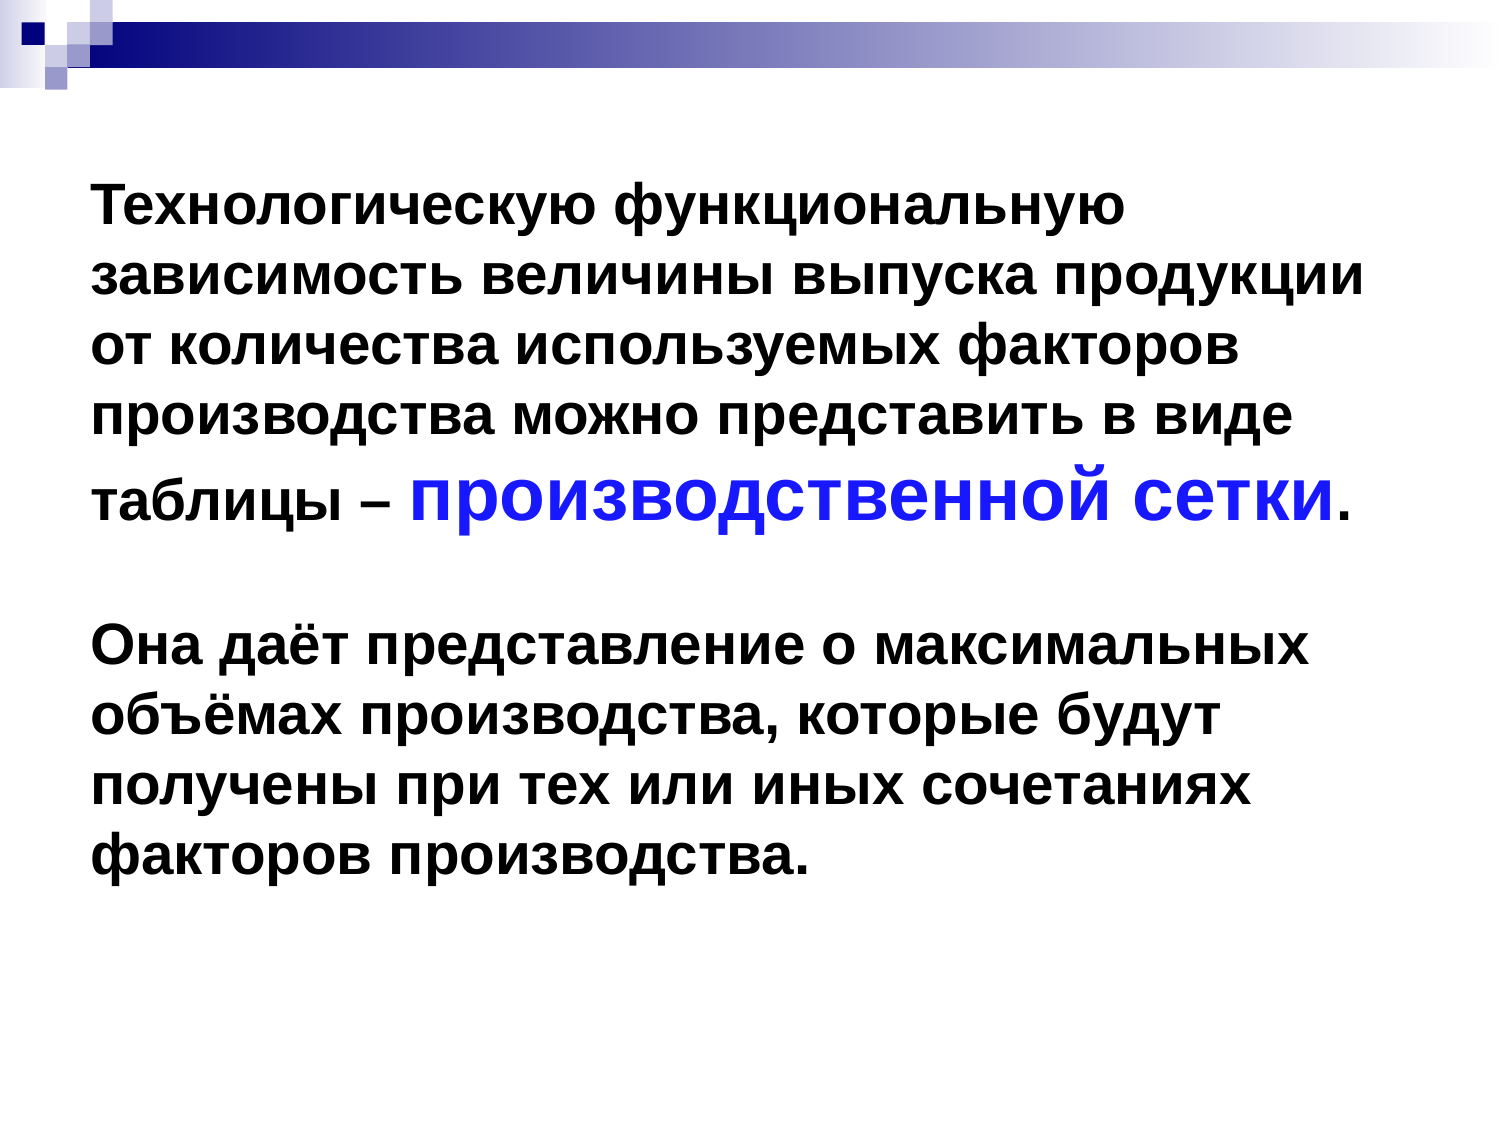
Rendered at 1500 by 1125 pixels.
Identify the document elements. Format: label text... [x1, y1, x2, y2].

title Технологическую функциональную зависимость величины выпуска продукции от количества используемых факторов производства можно представить в виде таблицы – производственной сетки. Она даёт представление о максимальных объёмах производства, которые будут получены при тех или иных сочетаниях факторов производства. [75, 75, 1425, 1047]
